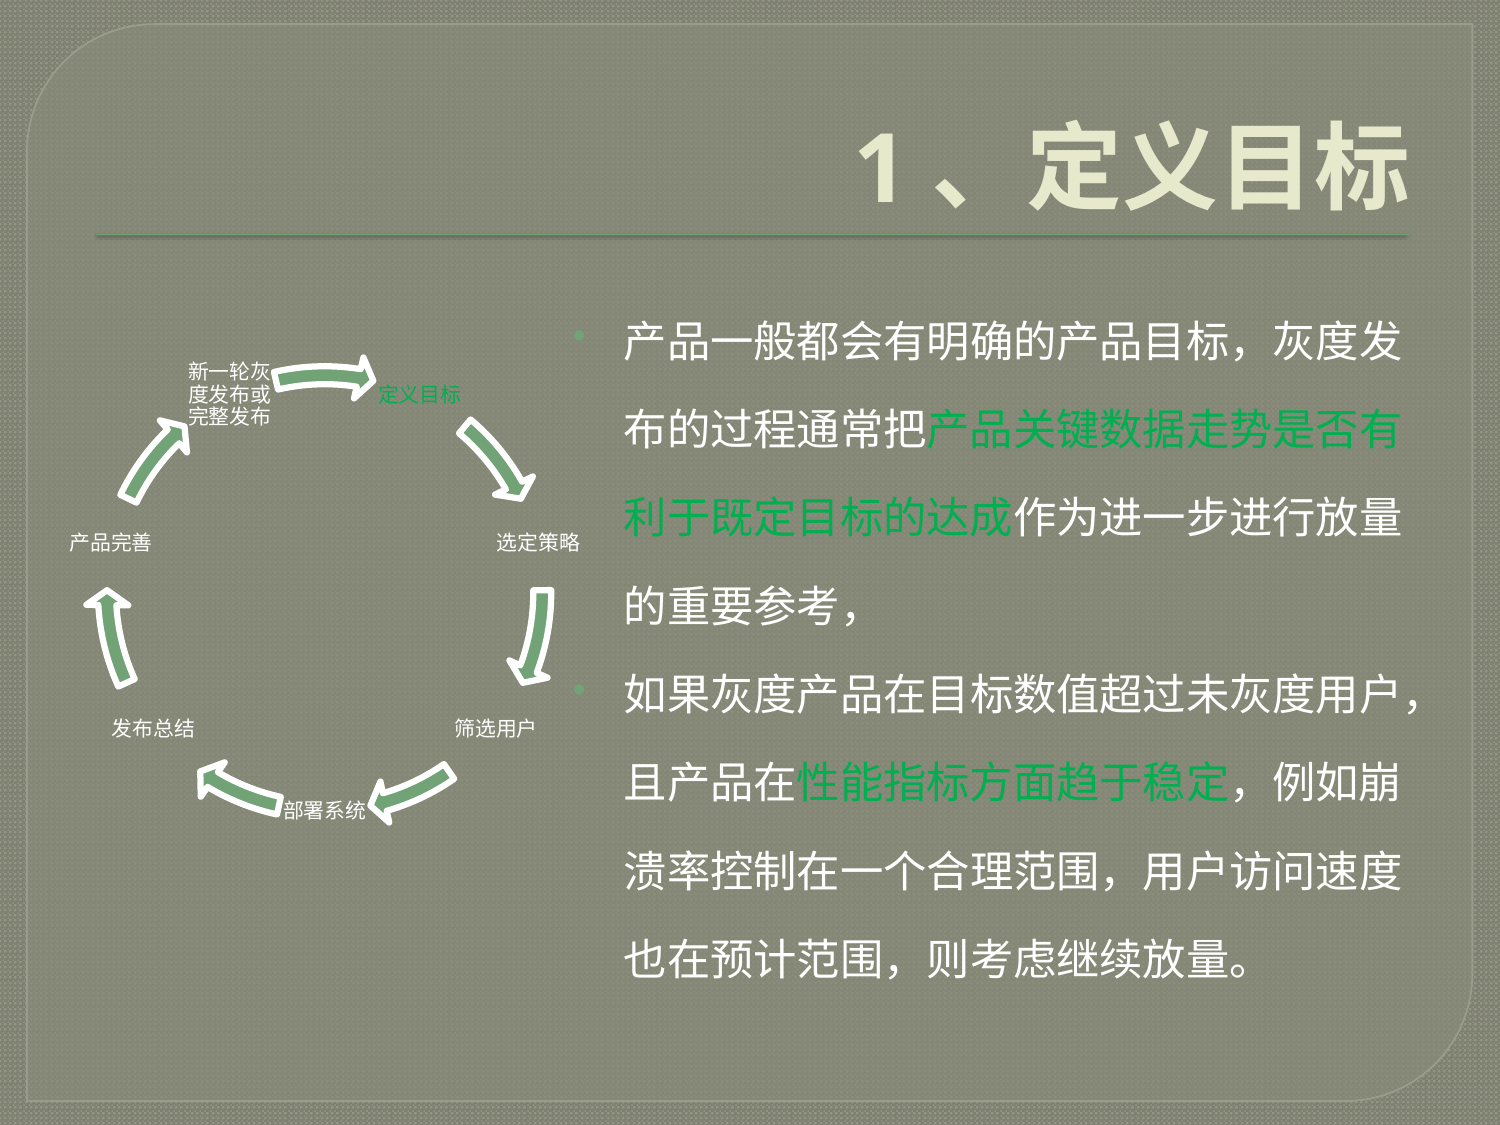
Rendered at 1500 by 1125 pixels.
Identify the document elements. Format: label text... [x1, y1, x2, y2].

title 1、定义目标 [75, 41, 1425, 230]
list 产品一般都会有明确的产品目标，灰度发布的过程通常把产品关键数据走势是否有利于既定目标的达成作为进一步进行放量的重要参考， 如果灰度产品在目标数值超过未灰度用户，且产品在性能指标方面趋于稳定，例如崩溃率控制在一个合理范围，用户访问速度也在预计范围，则考虑继续放量。 [559, 270, 1436, 1013]
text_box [64, 314, 585, 894]
